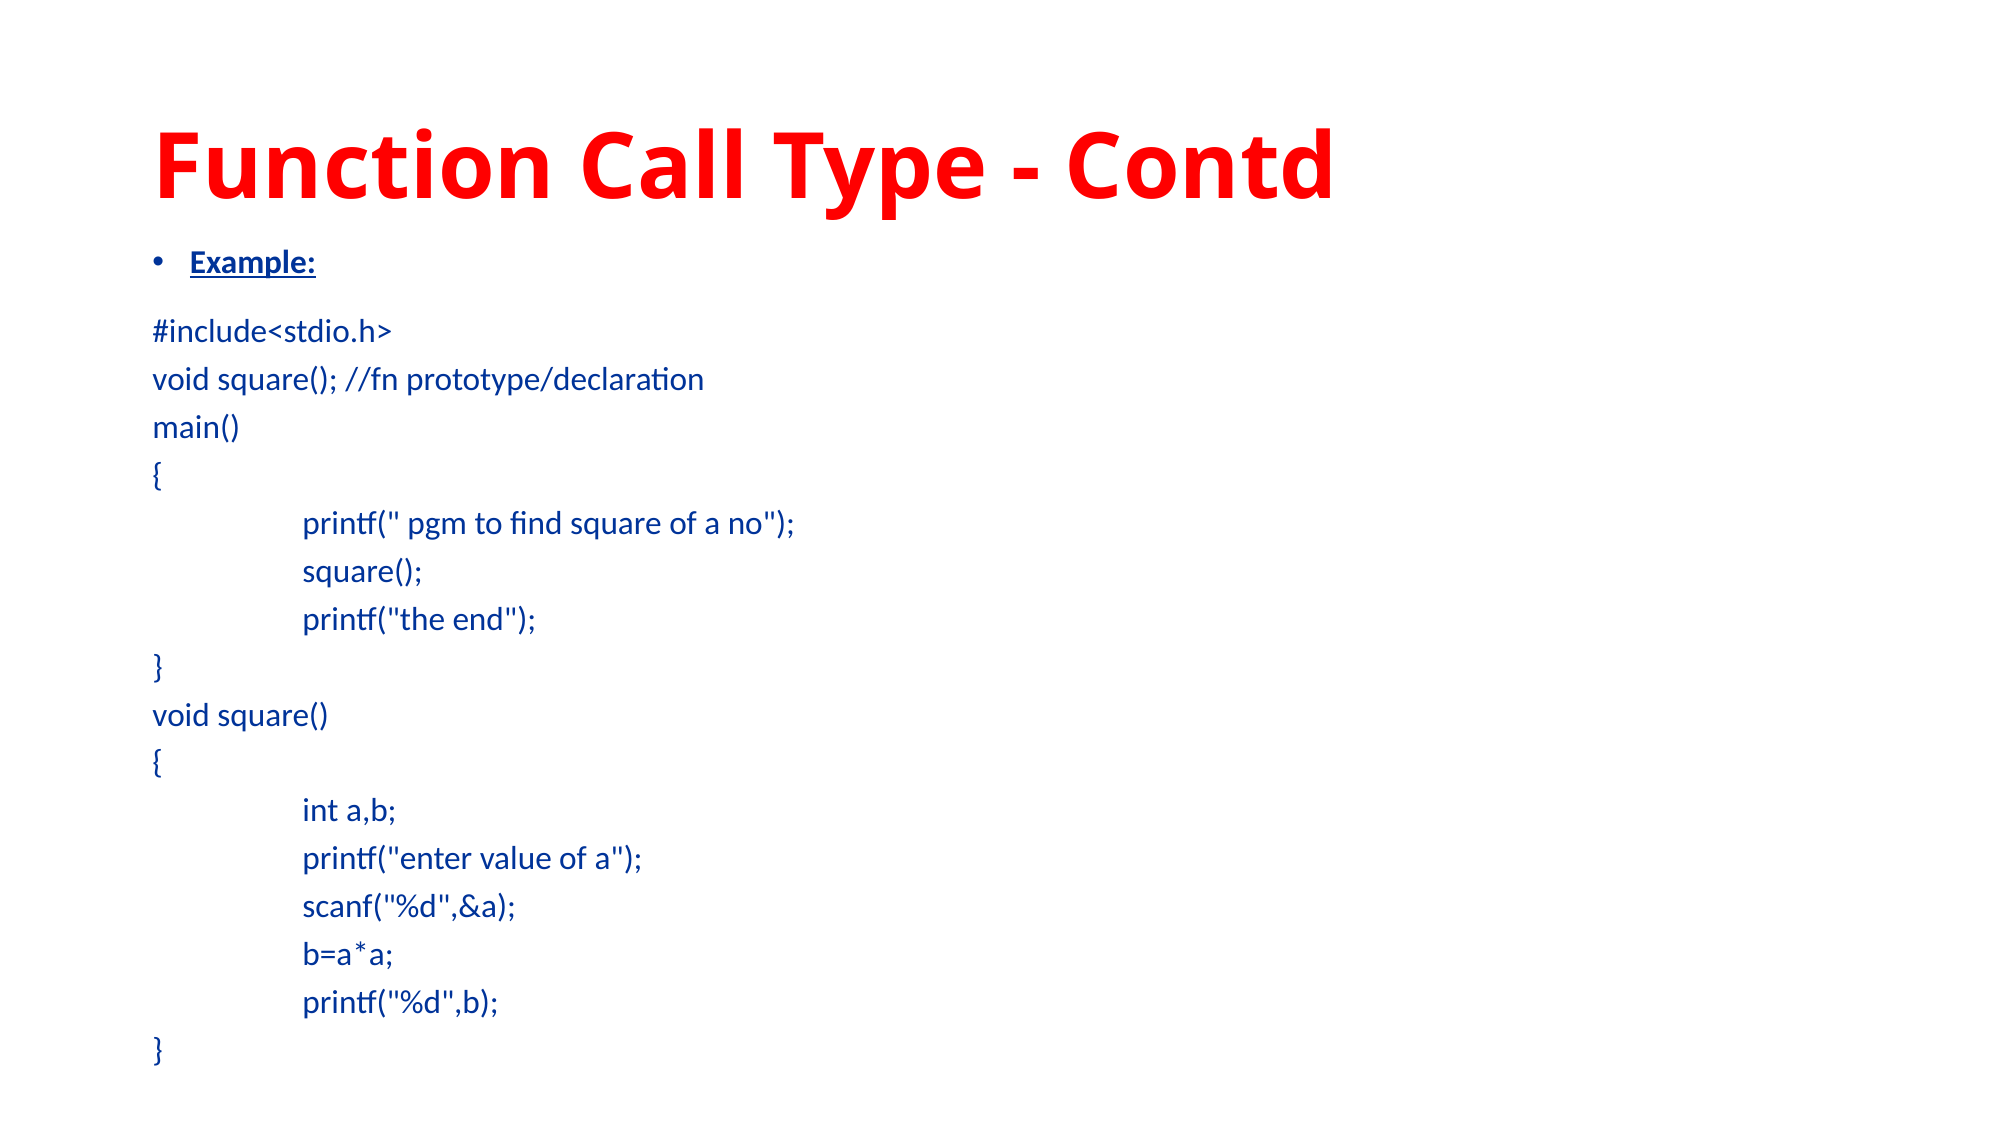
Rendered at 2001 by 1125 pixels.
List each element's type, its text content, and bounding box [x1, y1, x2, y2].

list Example: #include<stdio.h> void square(); //fn prototype/declaration main() { printf(" pgm to find square of a no"); square(); printf("the end"); } void square() { int a,b; printf("enter value of a"); scanf("%d",&a); b=a*a; printf("%d",b); } [137, 237, 1863, 952]
title Function Call Type - Contd [137, 59, 1863, 237]
